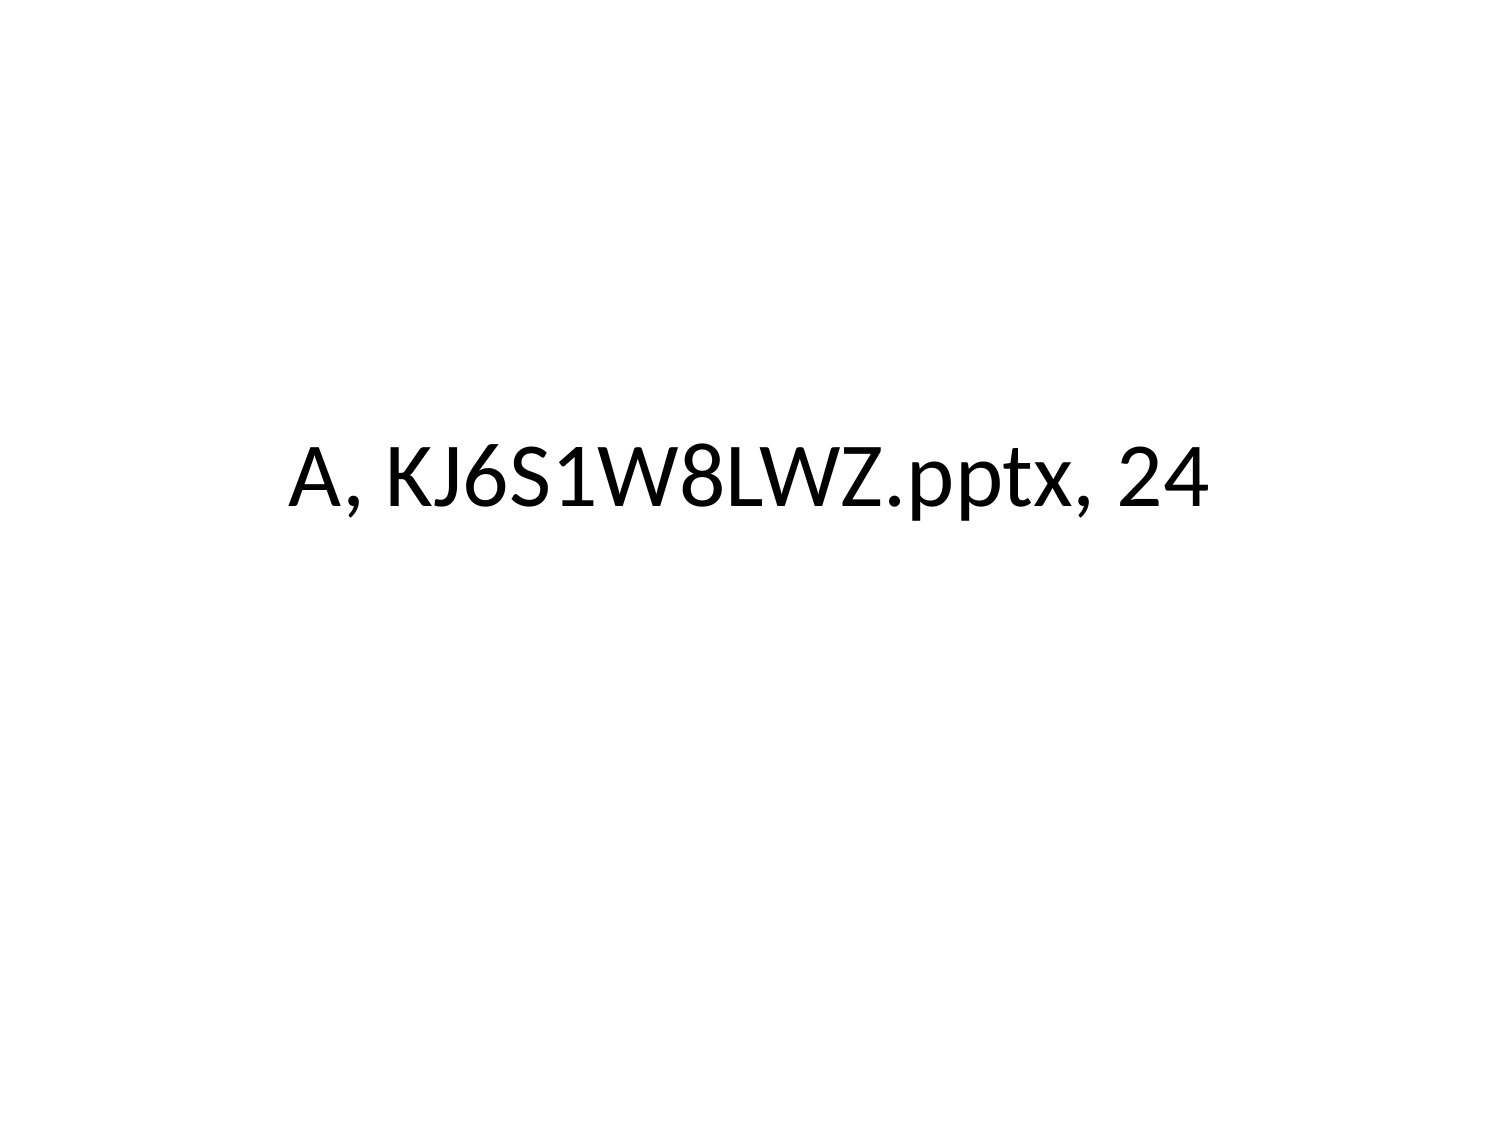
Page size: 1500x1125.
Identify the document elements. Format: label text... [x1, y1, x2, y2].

title A, KJ6S1W8LWZ.pptx, 24 [112, 349, 1388, 591]
